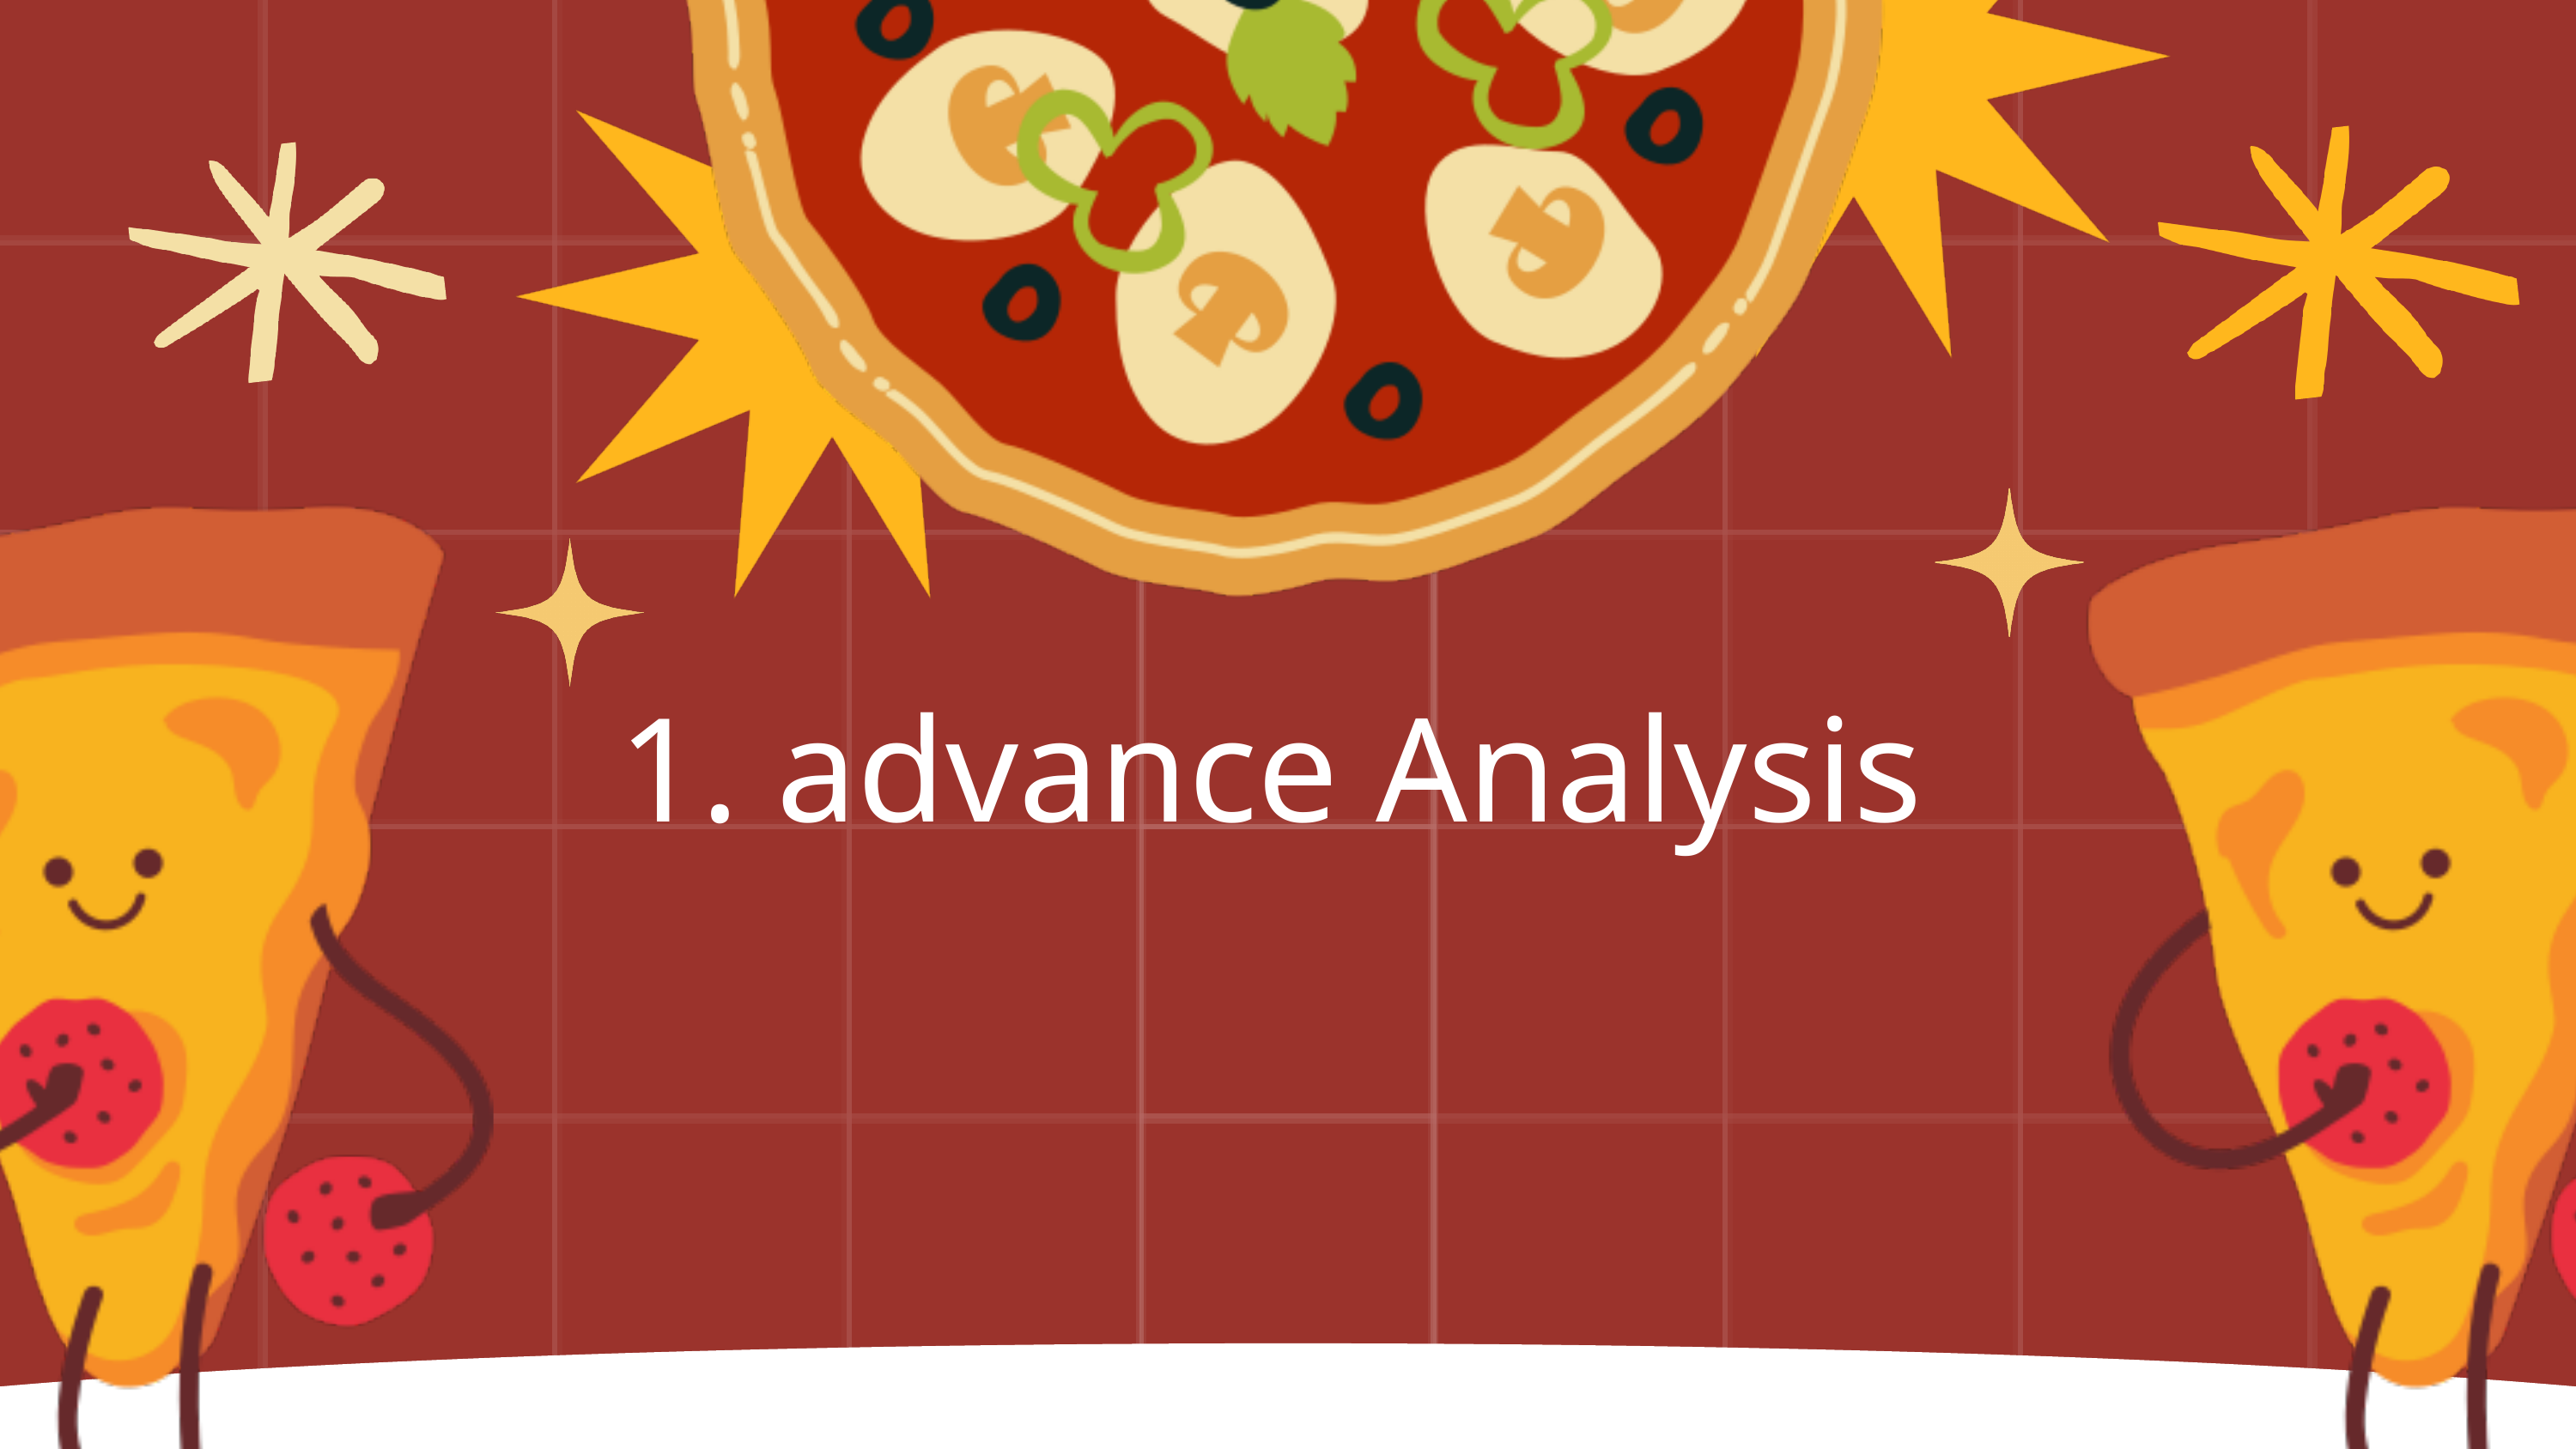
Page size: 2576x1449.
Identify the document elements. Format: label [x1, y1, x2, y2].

text_box [0, 1343, 2576, 1449]
text_box [0, 0, 2576, 1340]
